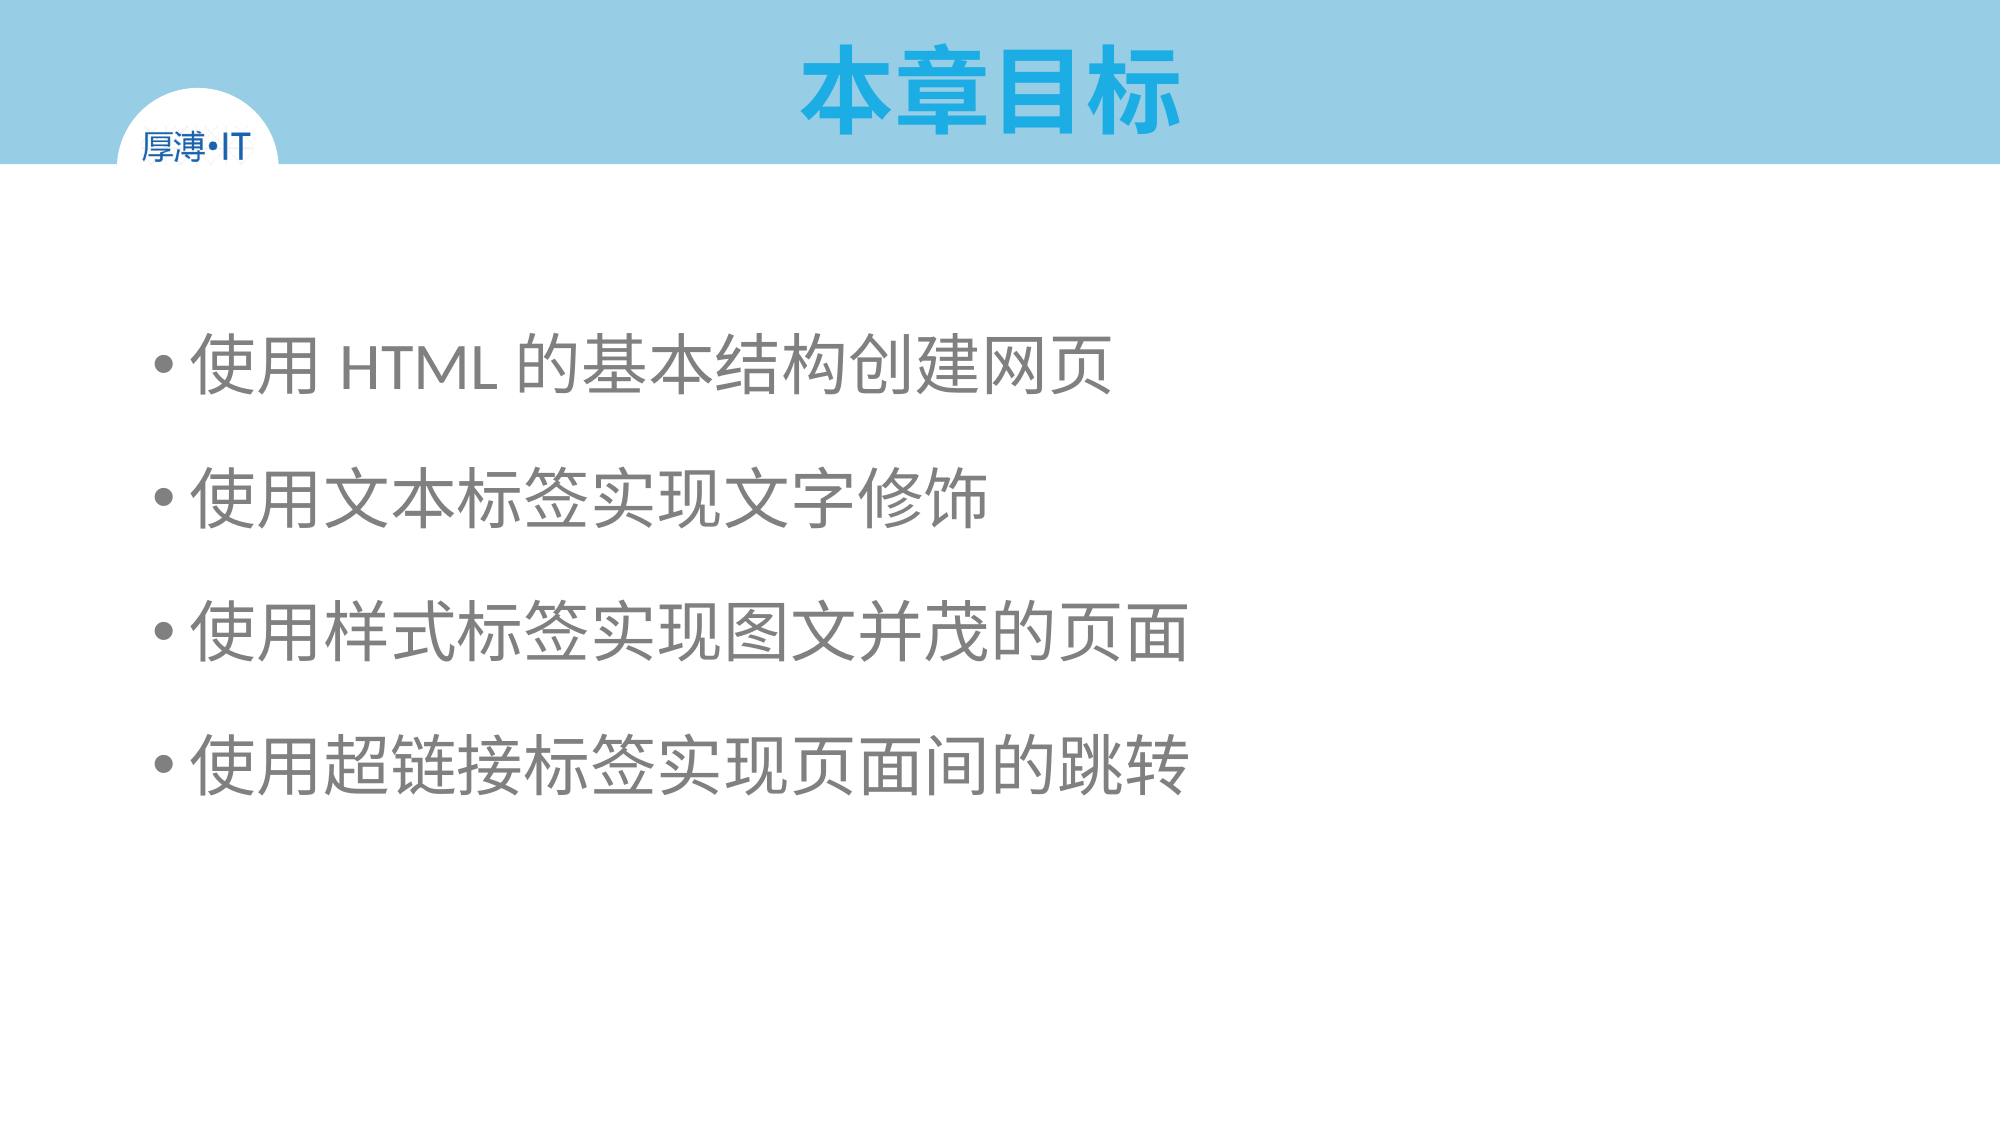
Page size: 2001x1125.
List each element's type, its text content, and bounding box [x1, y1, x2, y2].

list 使用HTML的基本结构创建网页 使用文本标签实现文字修饰 使用样式标签实现图文并茂的页面 使用超链接标签实现页面间的跳转 [137, 299, 1863, 1014]
title 本章目标 [762, 35, 1198, 156]
picture [141, 126, 254, 165]
